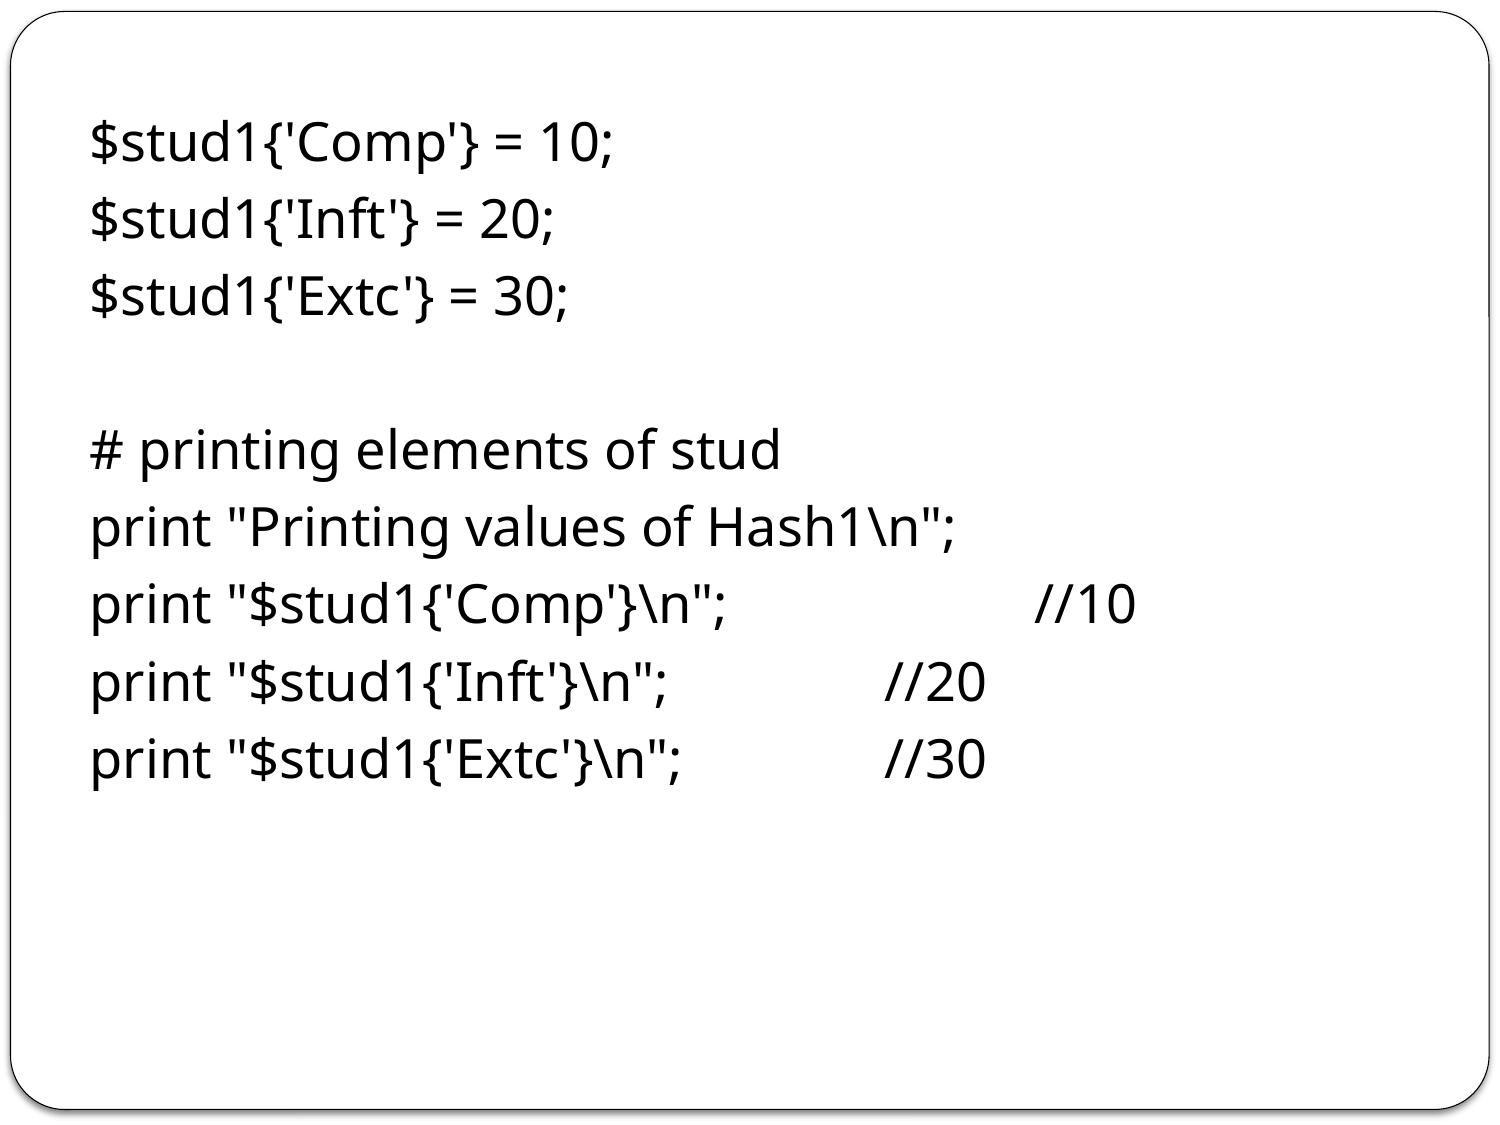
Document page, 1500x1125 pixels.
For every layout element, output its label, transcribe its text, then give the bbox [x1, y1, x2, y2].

list $stud1{'Comp'} = 10; $stud1{'Inft'} = 20; $stud1{'Extc'} = 30; # printing elements of stud print "Printing values of Hash1\n"; print "$stud1{'Comp'}\n"; //10 print "$stud1{'Inft'}\n"; //20 print "$stud1{'Extc'}\n"; //30 [75, 99, 1425, 1005]
